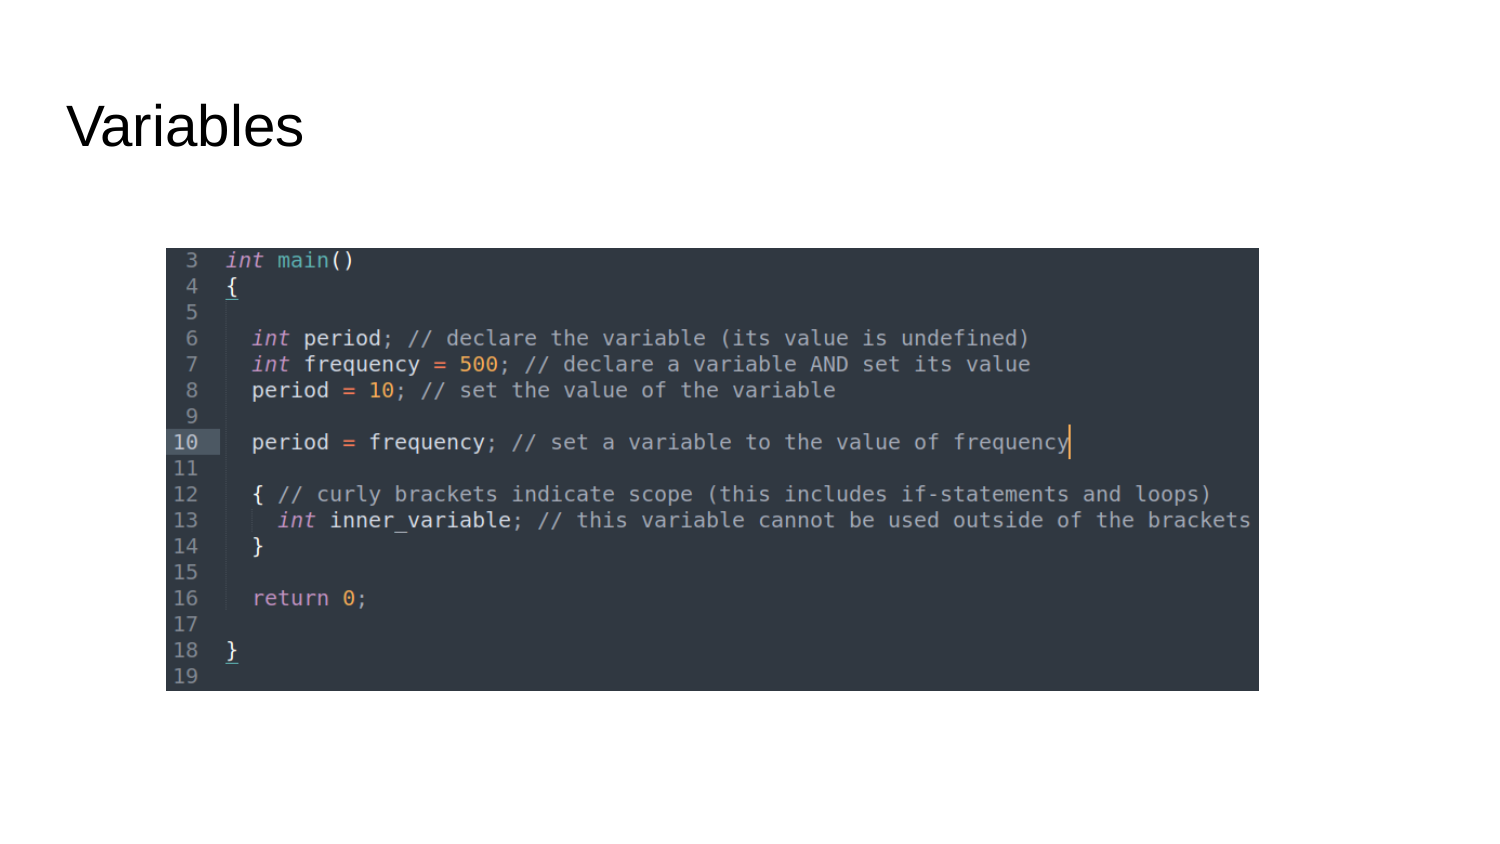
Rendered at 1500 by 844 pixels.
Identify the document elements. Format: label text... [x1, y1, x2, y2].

picture [166, 247, 1259, 691]
title Variables [51, 72, 1449, 167]
